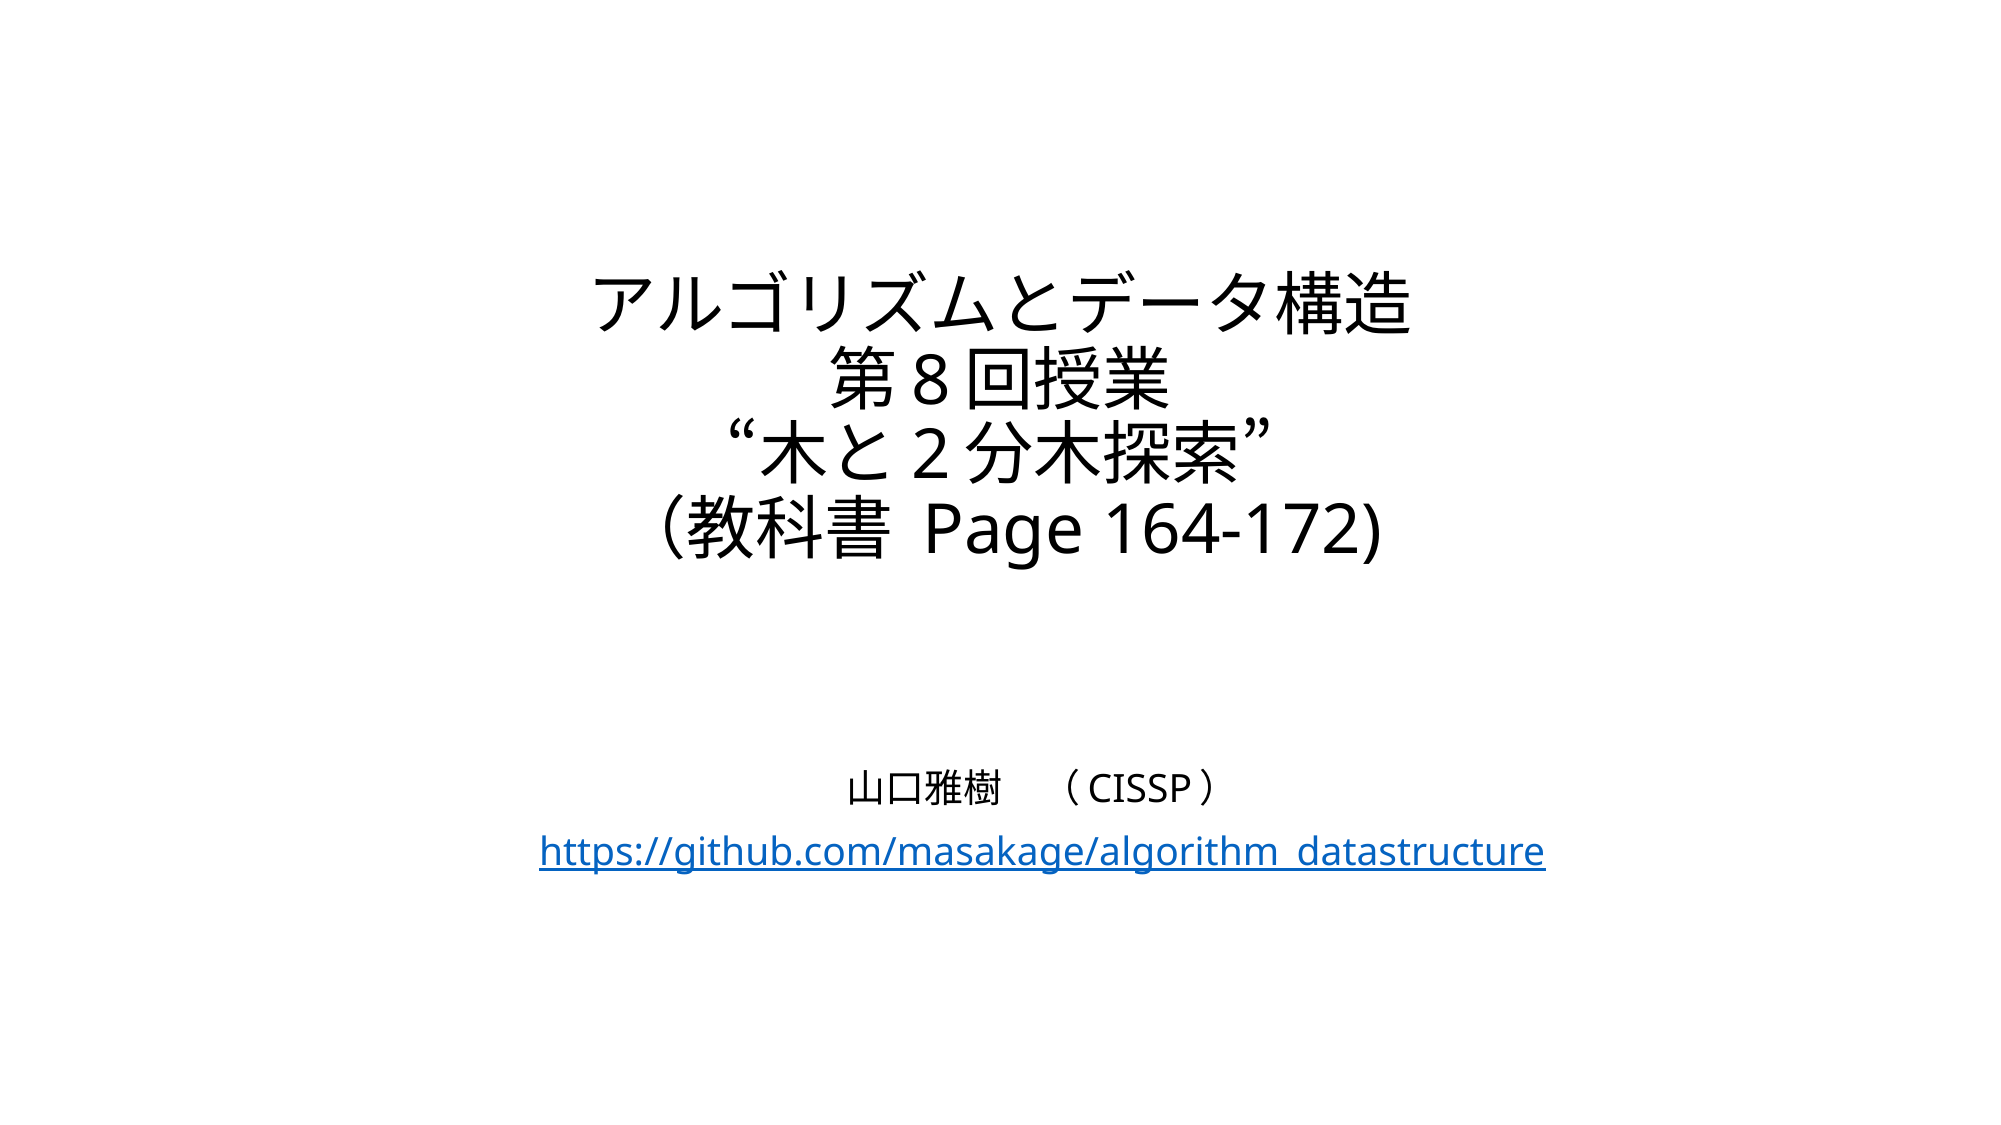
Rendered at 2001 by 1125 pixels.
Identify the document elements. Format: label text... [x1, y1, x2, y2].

subtitle 山口雅樹 （CISSP） https://github.com/masakage/algorithm_datastructure [352, 761, 1733, 884]
title アルゴリズムとデータ構造 第8回授業 “木と2分木探索” （教科書 Page 164-172) [249, 184, 1750, 576]
